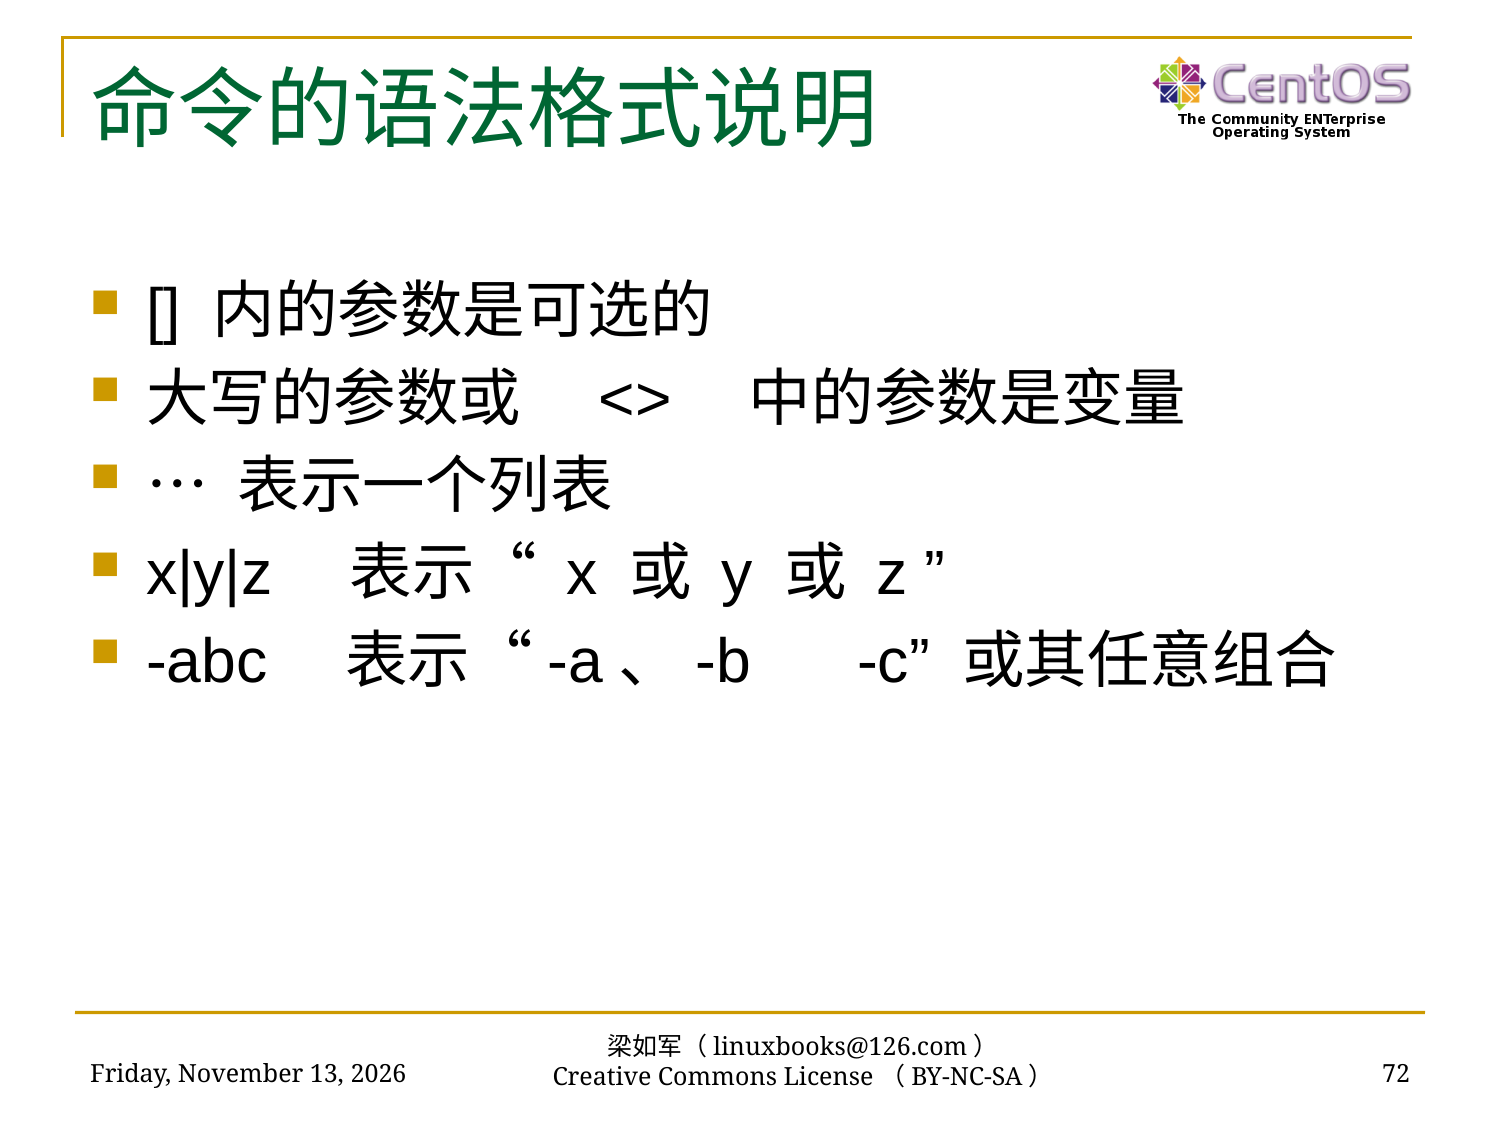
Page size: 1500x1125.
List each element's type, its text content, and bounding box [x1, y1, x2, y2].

slide_number 72 [1074, 1023, 1426, 1100]
title 命令的语法格式说明 [75, 45, 1425, 233]
footer 梁如军（linuxbooks@126.com） Creative Commons License（BY-NC-SA） [359, 1022, 1247, 1099]
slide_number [74, 1023, 426, 1100]
list [] 内的参数是可选的 大写的参数或 <> 中的参数是变量 … 表示一个列表 x|y|z 表示“ x 或 y 或 z ” -abc 表示“-a、-b -c” 或其任意组合 [75, 262, 1425, 1006]
